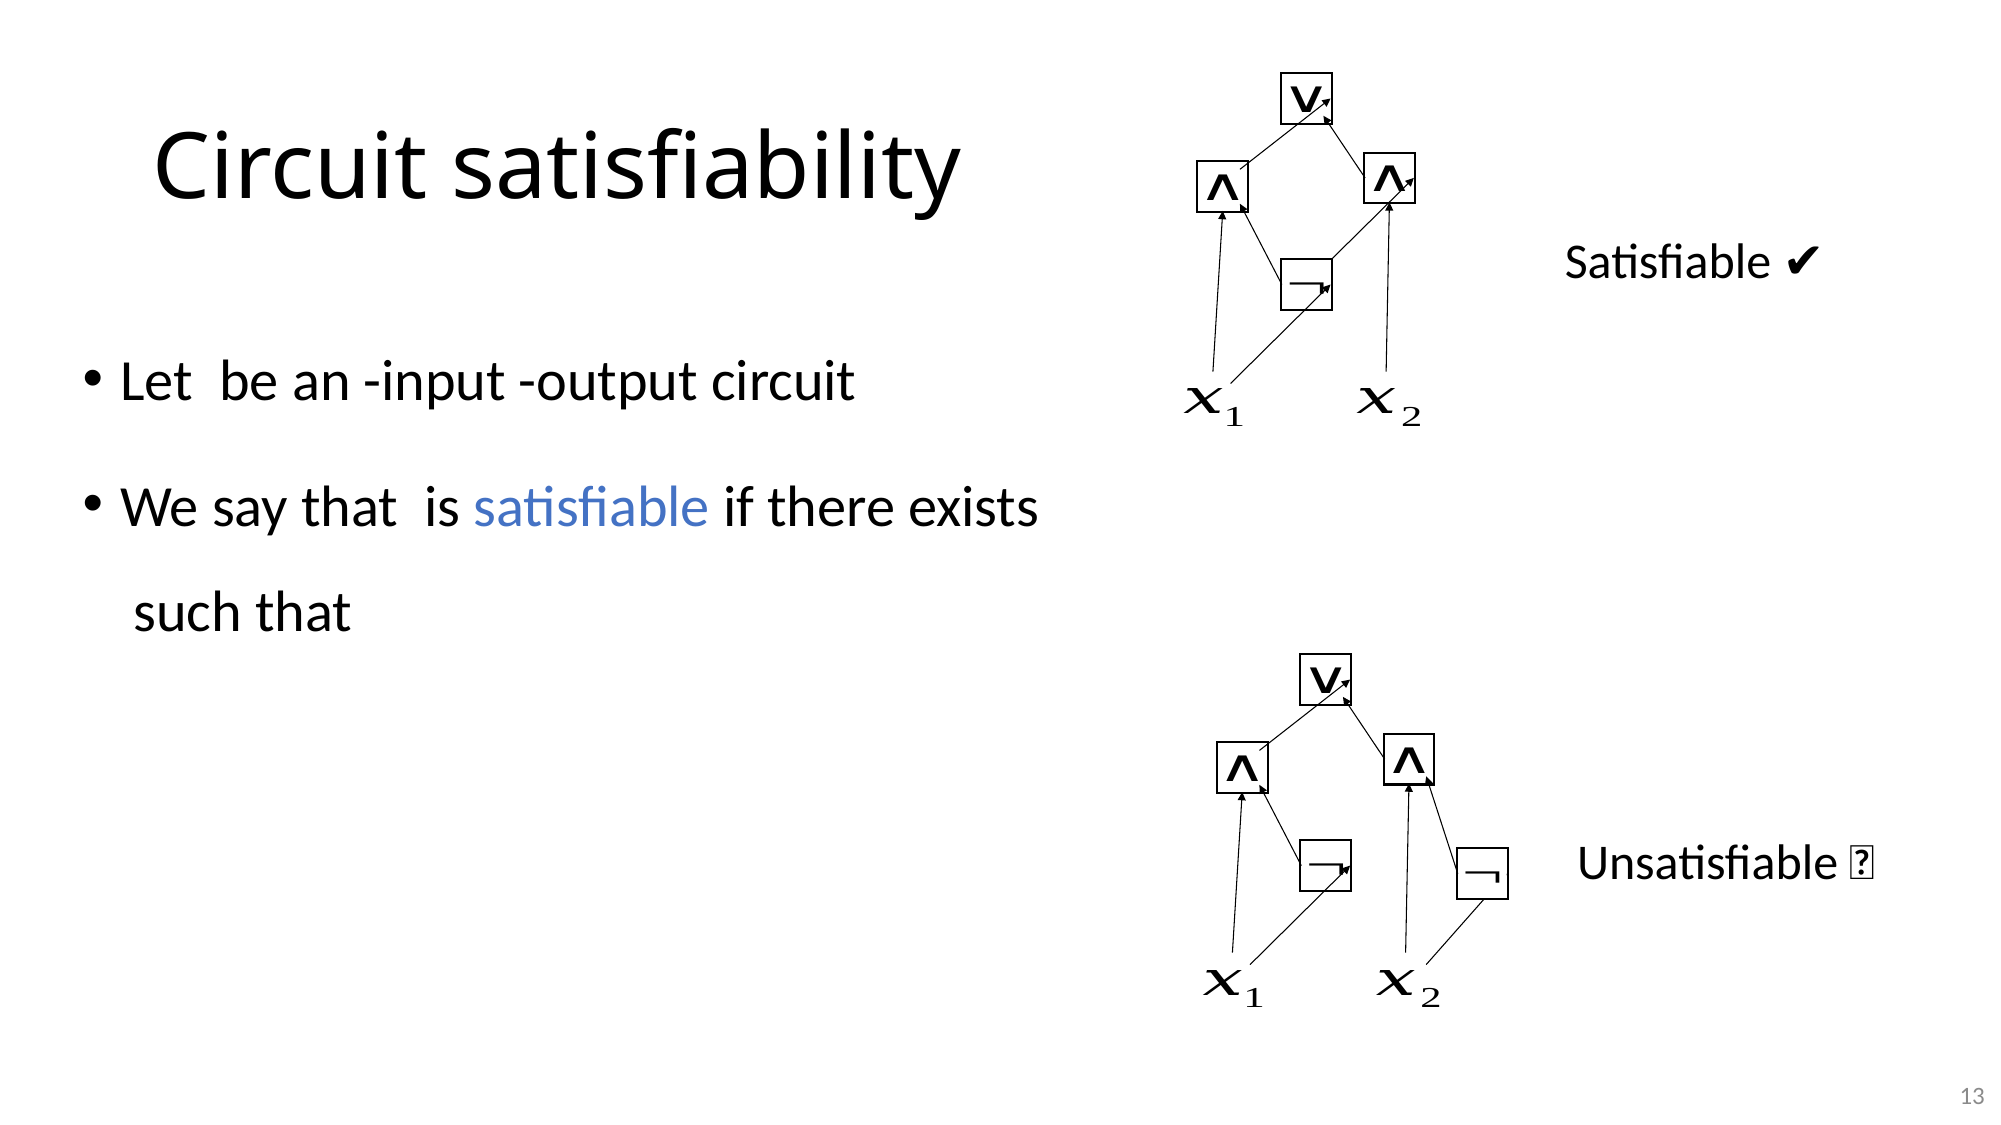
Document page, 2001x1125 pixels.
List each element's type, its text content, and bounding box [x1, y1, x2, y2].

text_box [1178, 74, 1421, 433]
slide_number 13 [1550, 1064, 2000, 1125]
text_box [1198, 655, 1507, 1014]
text_box Unsatisfiable ❌ [1562, 822, 1947, 898]
text_box Satisfiable ✔️ [1549, 220, 1880, 296]
title Circuit satisfiability [137, 59, 1863, 278]
